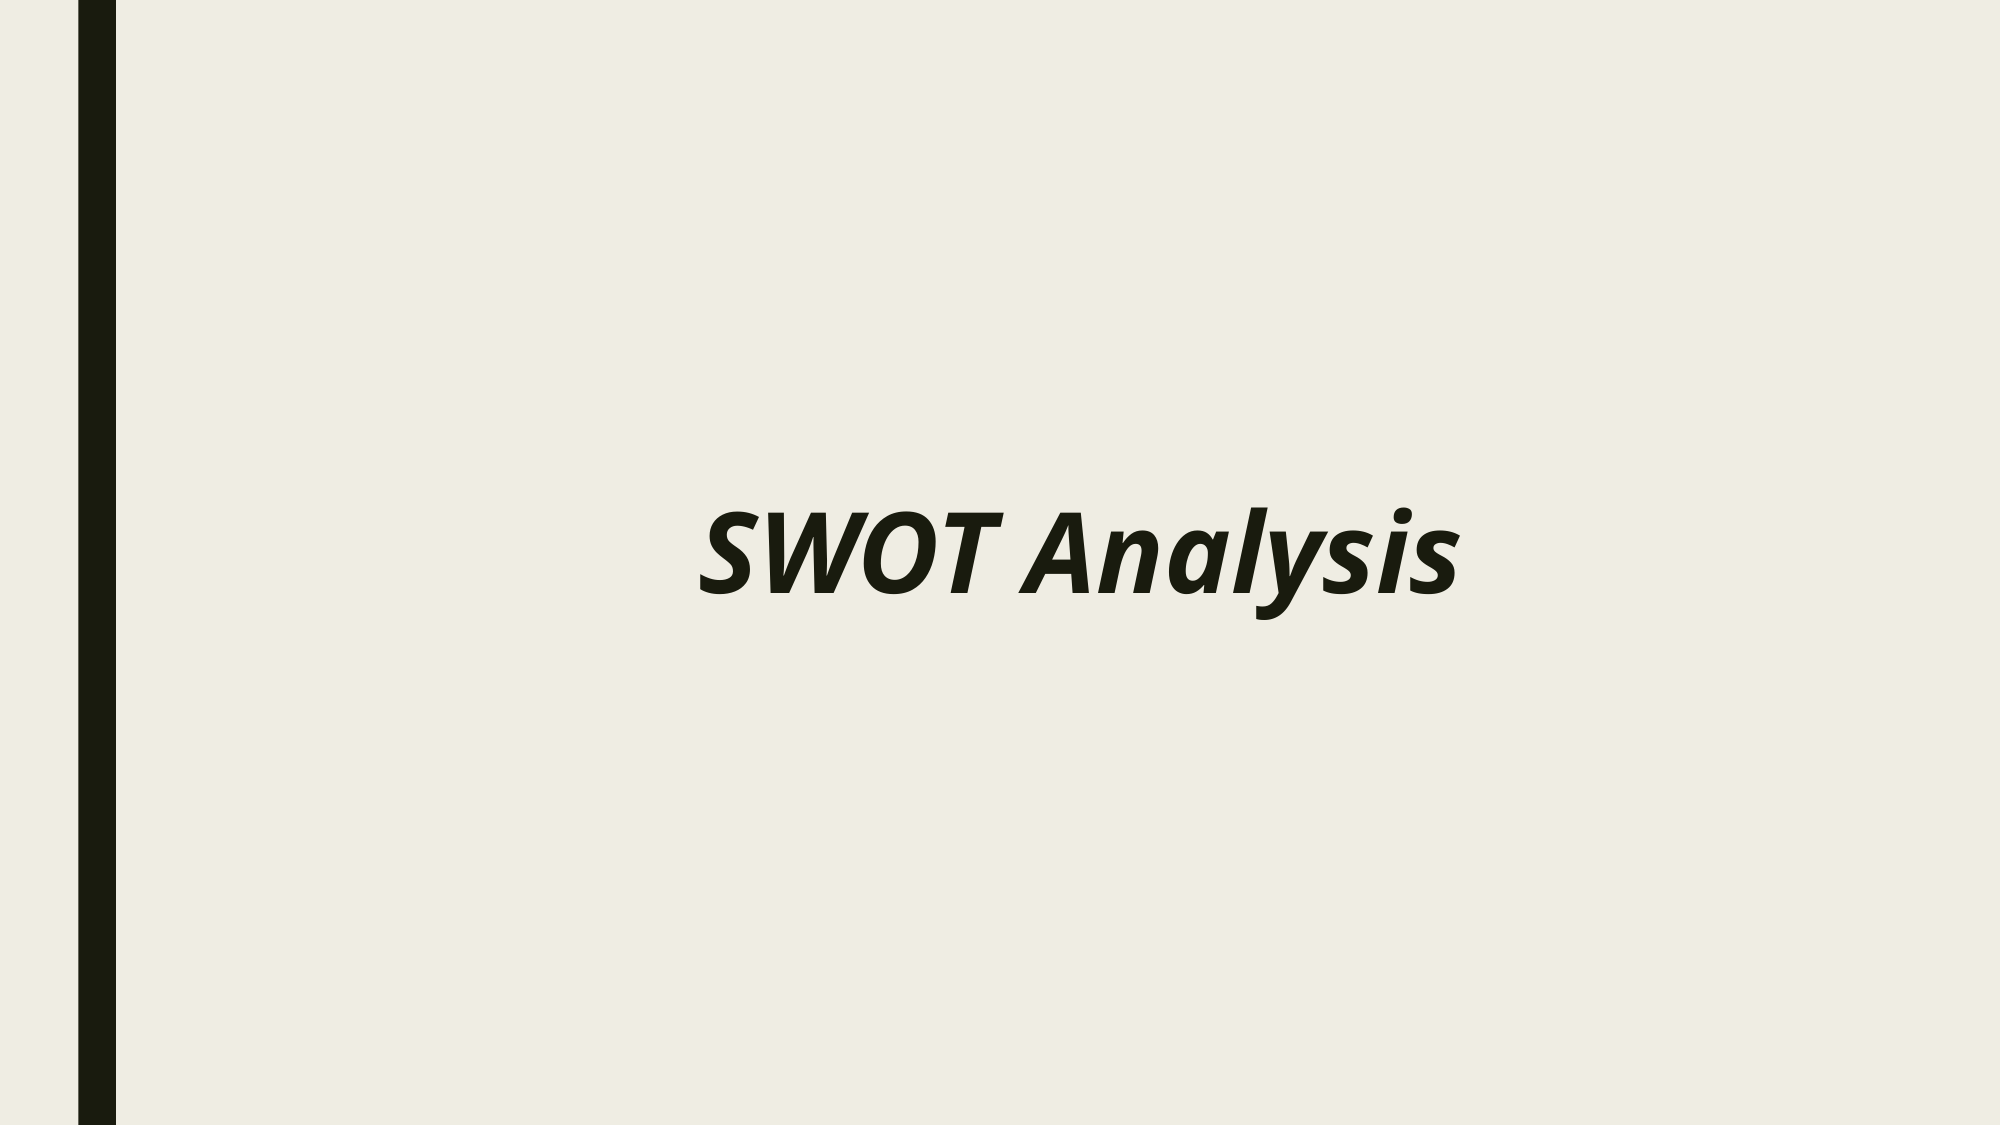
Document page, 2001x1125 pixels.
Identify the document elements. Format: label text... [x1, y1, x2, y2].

title SWOT Analysis [279, 489, 1855, 734]
